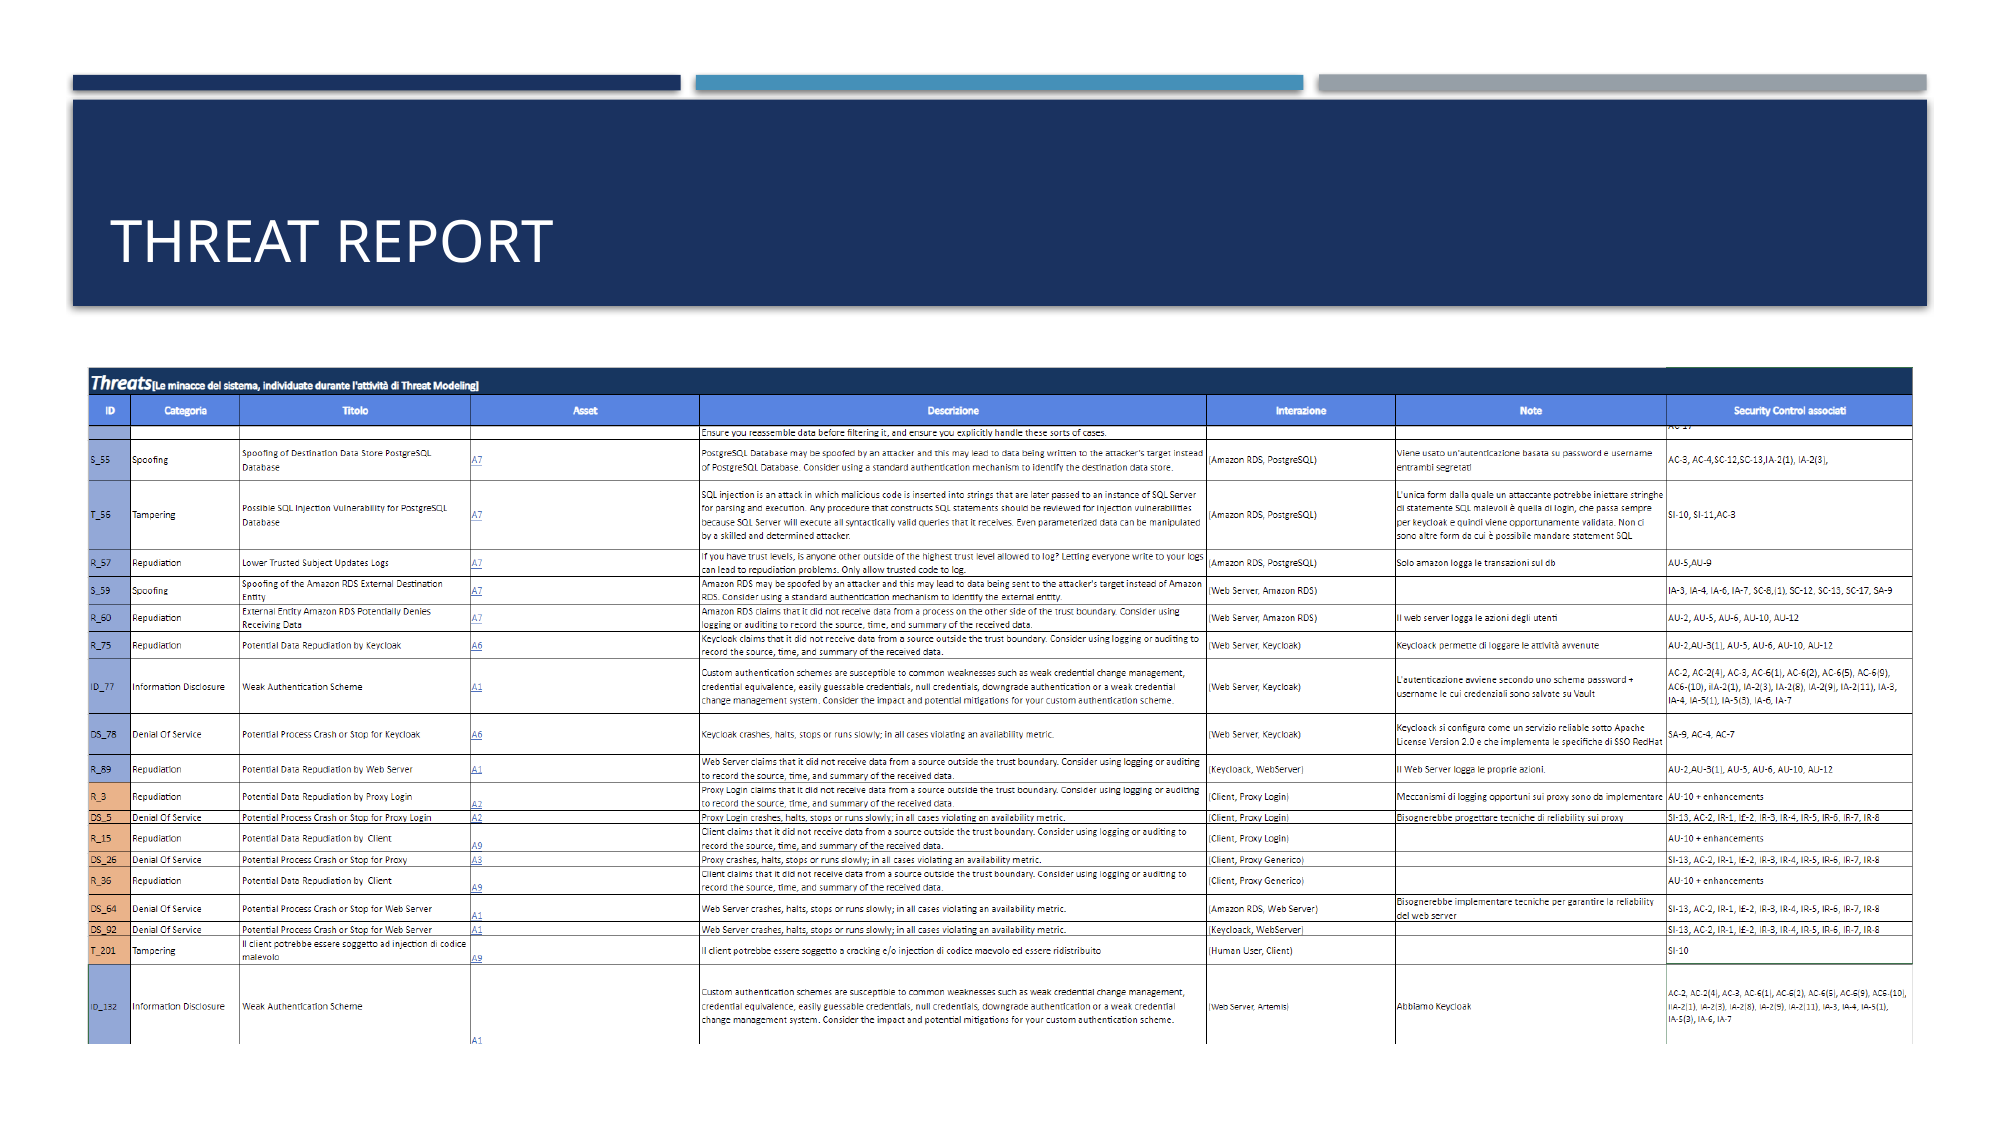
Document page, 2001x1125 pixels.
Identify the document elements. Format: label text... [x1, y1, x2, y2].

picture [86, 367, 1914, 1045]
title Threat Report [95, 119, 1905, 282]
